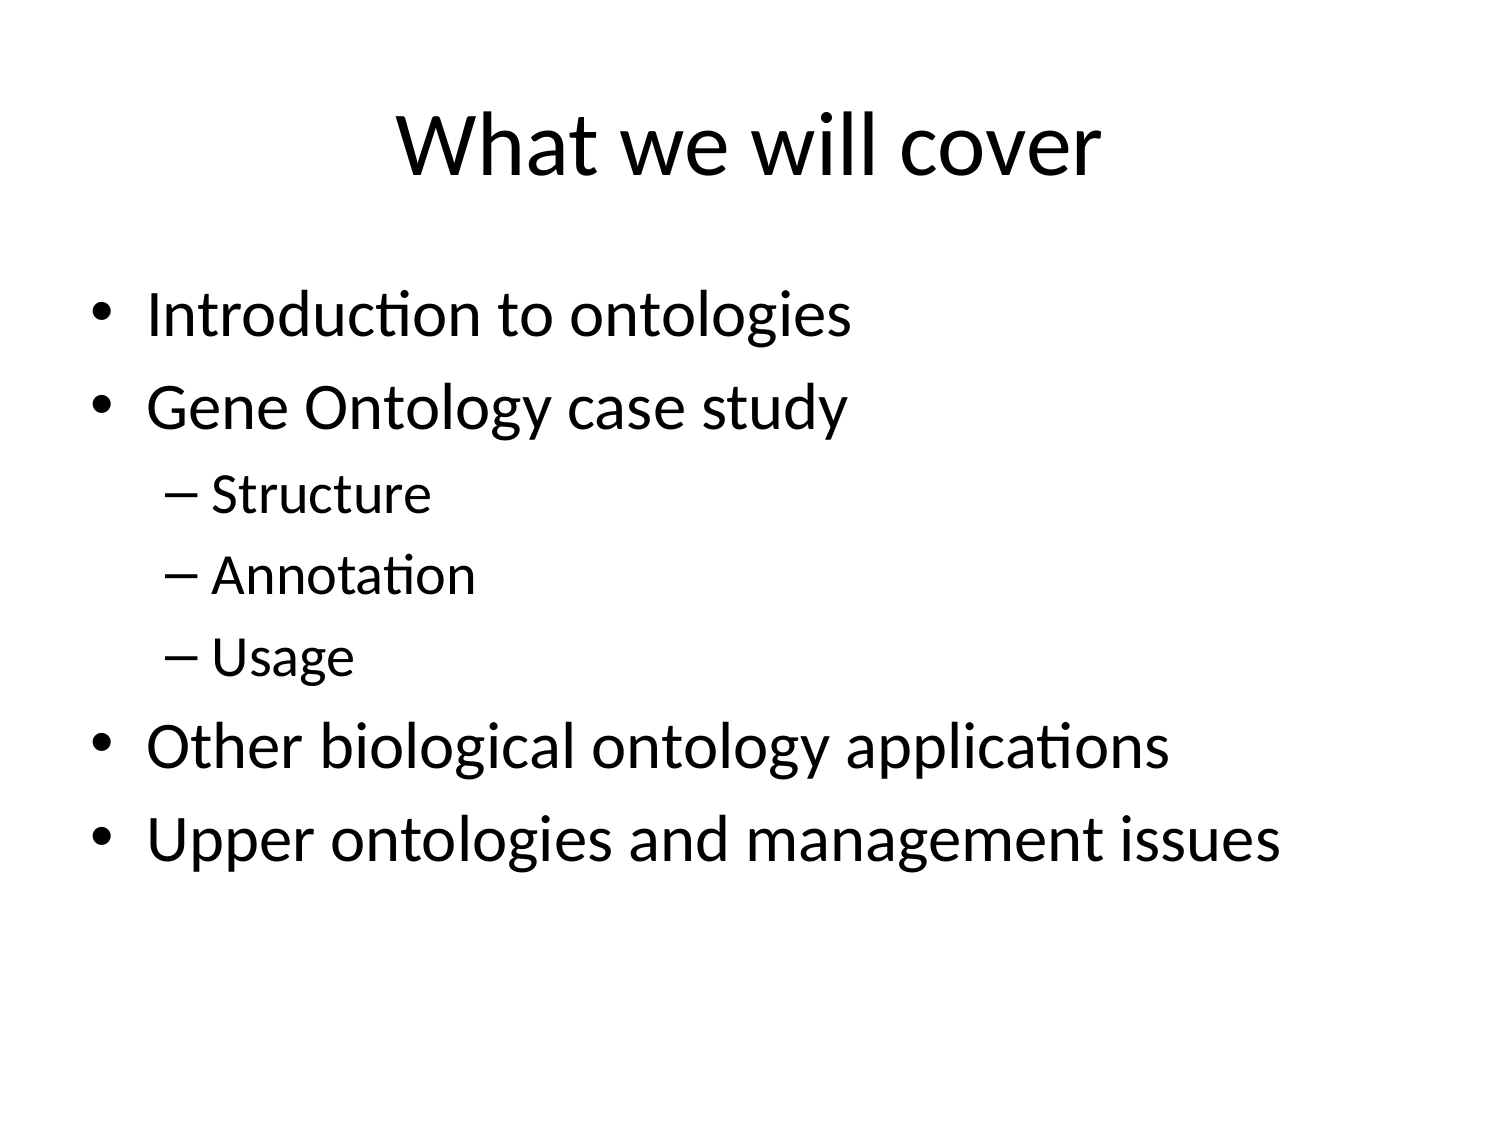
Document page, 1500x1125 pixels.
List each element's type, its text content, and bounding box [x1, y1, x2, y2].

list Introduction to ontologies Gene Ontology case study Structure Annotation Usage Other biological ontology applications Upper ontologies and management issues [75, 262, 1425, 1005]
title What we will cover [75, 45, 1425, 233]
